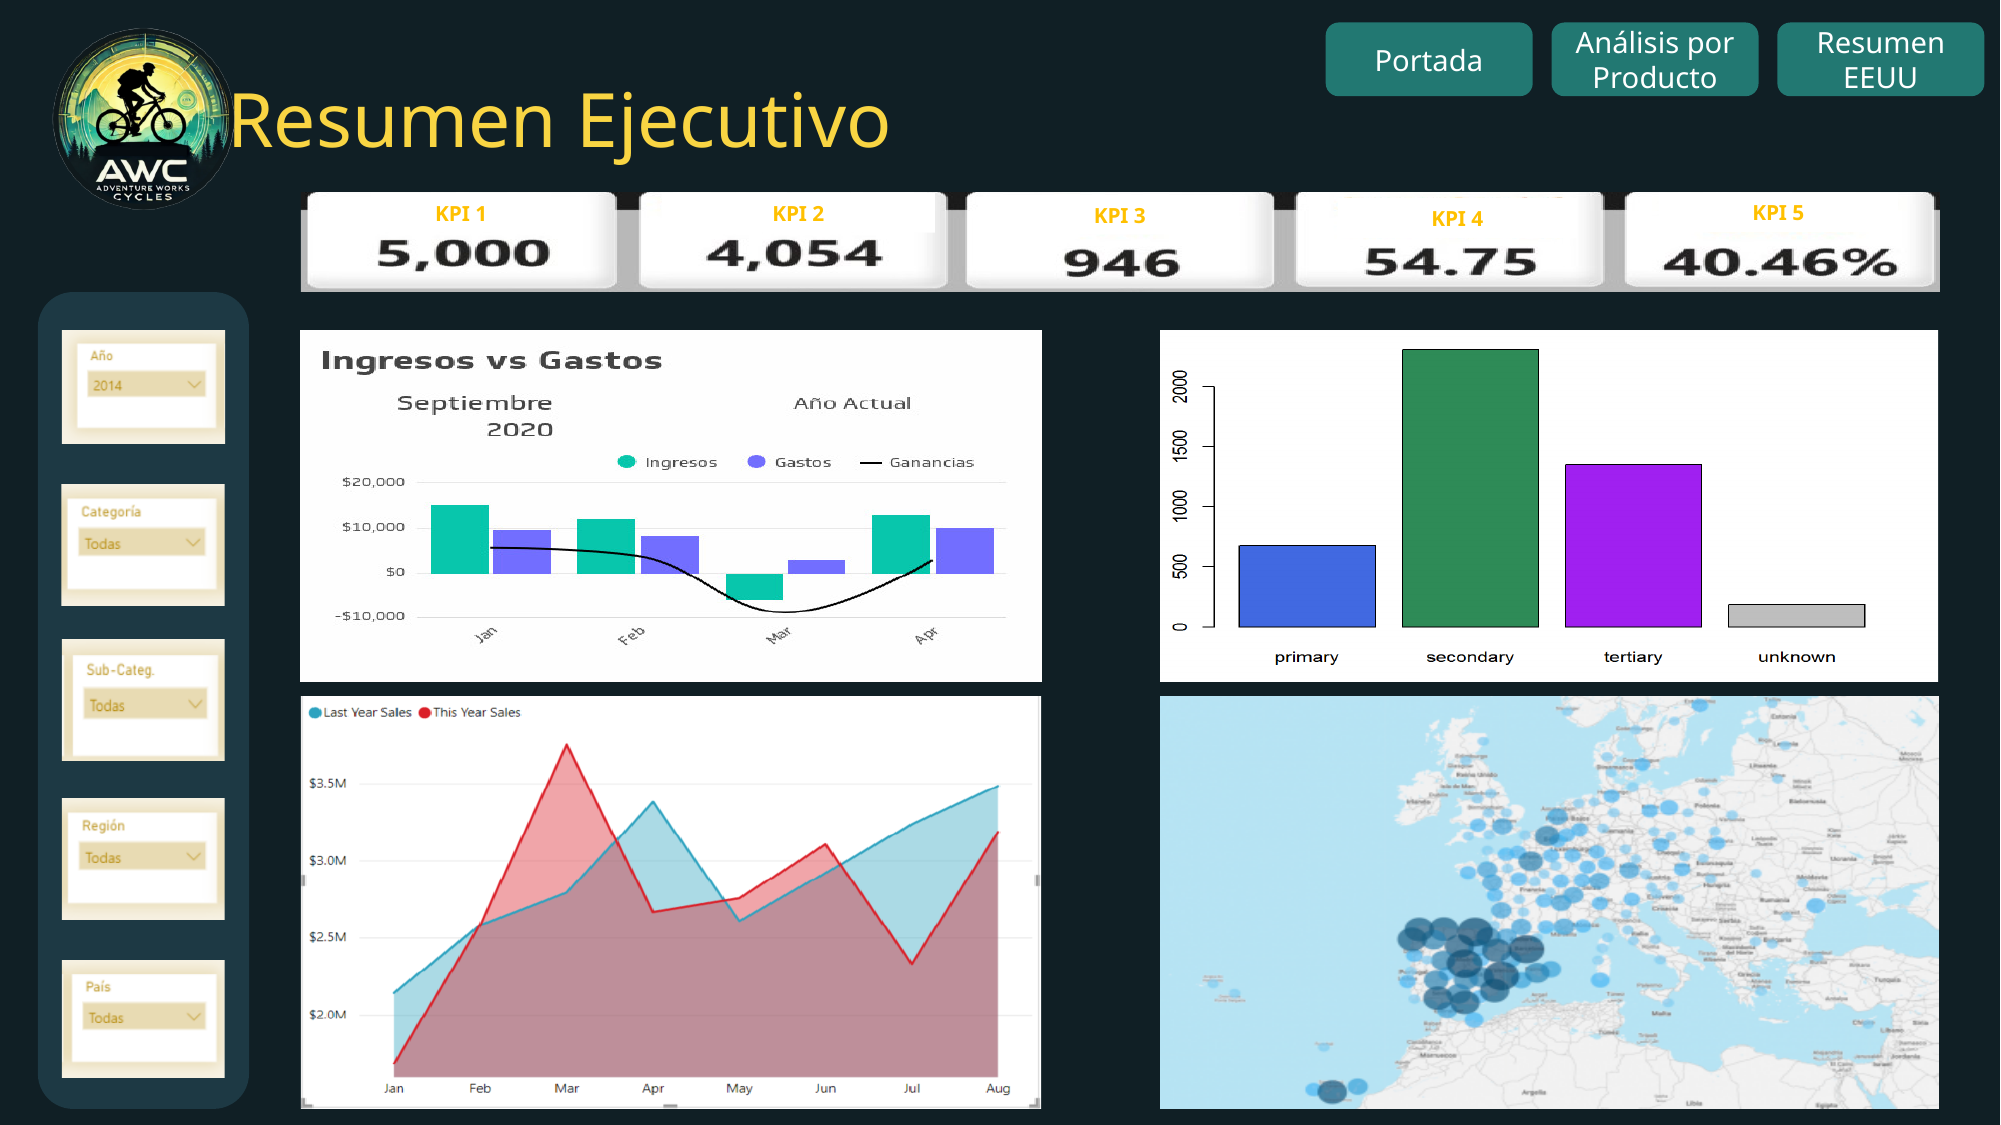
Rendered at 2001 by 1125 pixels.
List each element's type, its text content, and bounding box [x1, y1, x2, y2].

text_box Análisis por Producto [1551, 22, 1759, 97]
picture [61, 960, 225, 1078]
text_box [36, 290, 251, 1110]
subtitle Resumen Ejecutivo [250, 75, 1014, 185]
picture [300, 696, 1042, 1109]
picture [1160, 696, 1939, 1109]
picture [61, 330, 226, 444]
picture [37, 12, 250, 225]
picture [61, 639, 225, 761]
picture [300, 330, 1042, 682]
text_box Portada [1325, 22, 1533, 97]
picture [1160, 330, 1939, 682]
picture [61, 484, 225, 606]
picture [61, 798, 225, 920]
picture [300, 192, 1940, 293]
text_box Resumen EEUU [1777, 22, 1985, 97]
